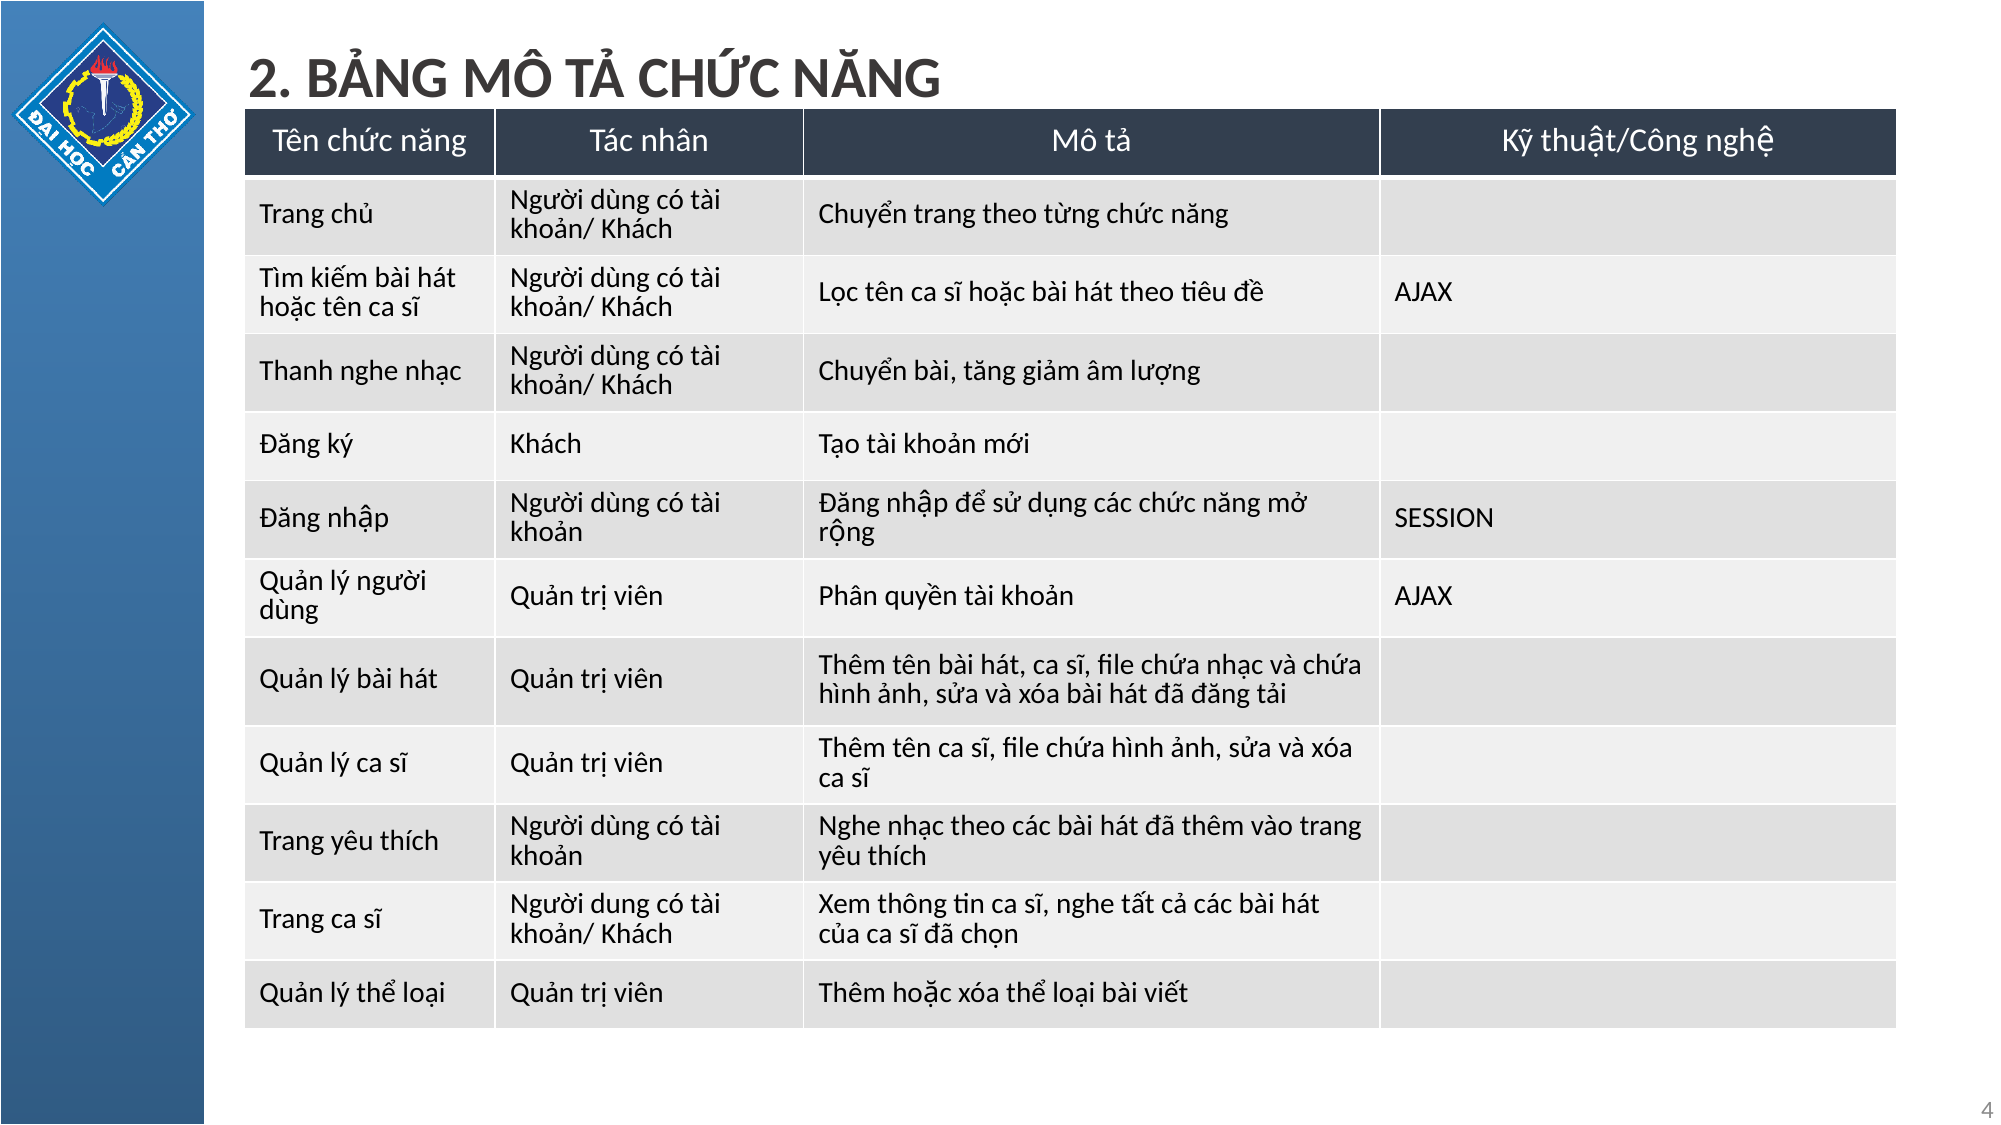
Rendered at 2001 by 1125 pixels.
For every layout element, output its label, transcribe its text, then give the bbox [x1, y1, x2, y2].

table_header Tên chức năng [245, 109, 494, 175]
table_cell [1381, 413, 1896, 480]
table_cell [1381, 334, 1896, 411]
table_cell Quản trị viên [496, 560, 803, 636]
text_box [0, 0, 206, 1125]
table_cell Thêm tên ca sĩ, file chứa hình ảnh, sửa và xóa ca sĩ [804, 727, 1379, 803]
table_cell Người dùng có tài khoản [496, 481, 803, 558]
table_cell Quản trị viên [496, 727, 803, 803]
table_cell Thanh nghe nhạc [245, 334, 494, 411]
table_cell Đăng nhập [245, 481, 494, 558]
table_cell Trang yêu thích [245, 805, 494, 881]
table_cell Người dung có tài khoản/ Khách [496, 883, 803, 959]
table_cell Người dùng có tài khoản/ Khách [496, 256, 803, 333]
table_cell Thêm tên bài hát, ca sĩ, file chứa nhạc và chứa hình ảnh, sửa và xóa bài hát đã đăng tải [804, 638, 1379, 725]
table_header Kỹ thuật/Công nghệ [1381, 109, 1896, 175]
table_cell Quản trị viên [496, 961, 803, 1028]
table_cell Thêm hoặc xóa thể loại bài viết [804, 961, 1379, 1028]
table_cell Tìm kiếm bài hát hoặc tên ca sĩ [245, 256, 494, 333]
table_cell Tạo tài khoản mới [804, 413, 1379, 480]
table_cell Quản trị viên [496, 638, 803, 725]
table_cell Trang ca sĩ [245, 883, 494, 959]
table_cell Xem thông tin ca sĩ, nghe tất cả các bài hát của ca sĩ đã chọn [804, 883, 1379, 959]
table_cell [1381, 638, 1896, 725]
table_cell Phân quyền tài khoản [804, 560, 1379, 636]
table_cell AJAX [1381, 256, 1896, 333]
table_cell Lọc tên ca sĩ hoặc bài hát theo tiêu đề [804, 256, 1379, 333]
table_cell SESSION [1381, 481, 1896, 558]
table_cell Chuyển trang theo từng chức năng [804, 180, 1379, 255]
table_cell Chuyển bài, tăng giảm âm lượng [804, 334, 1379, 411]
table_cell Đăng ký [245, 413, 494, 480]
table_cell [1381, 727, 1896, 803]
table_cell Quản lý bài hát [245, 638, 494, 725]
table_cell AJAX [1381, 560, 1896, 636]
table_cell Quản lý thể loại [245, 961, 494, 1028]
table_cell Người dùng có tài khoản/ Khách [496, 334, 803, 411]
table_cell Nghe nhạc theo các bài hát đã thêm vào trang yêu thích [804, 805, 1379, 881]
table_header Tác nhân [496, 109, 803, 175]
table_cell Khách [496, 413, 803, 480]
table_header Mô tả [804, 109, 1379, 175]
table_cell Người dùng có tài khoản/ Khách [496, 180, 803, 255]
table_cell Quản lý ca sĩ [245, 727, 494, 803]
table_cell Trang chủ [245, 180, 494, 255]
table_cell [1381, 961, 1896, 1028]
table_cell [1381, 805, 1896, 881]
table_cell Quản lý người dùng [245, 560, 494, 636]
table_cell [1381, 883, 1896, 959]
table_cell [1381, 180, 1896, 255]
table_cell Người dùng có tài khoản [496, 805, 803, 881]
slide_number 4 [1558, 1078, 2000, 1125]
subtitle 2. BẢNG MÔ TẢ CHỨC NĂNG [206, 40, 985, 129]
table_cell Đăng nhập để sử dụng các chức năng mở rộng [804, 481, 1379, 558]
